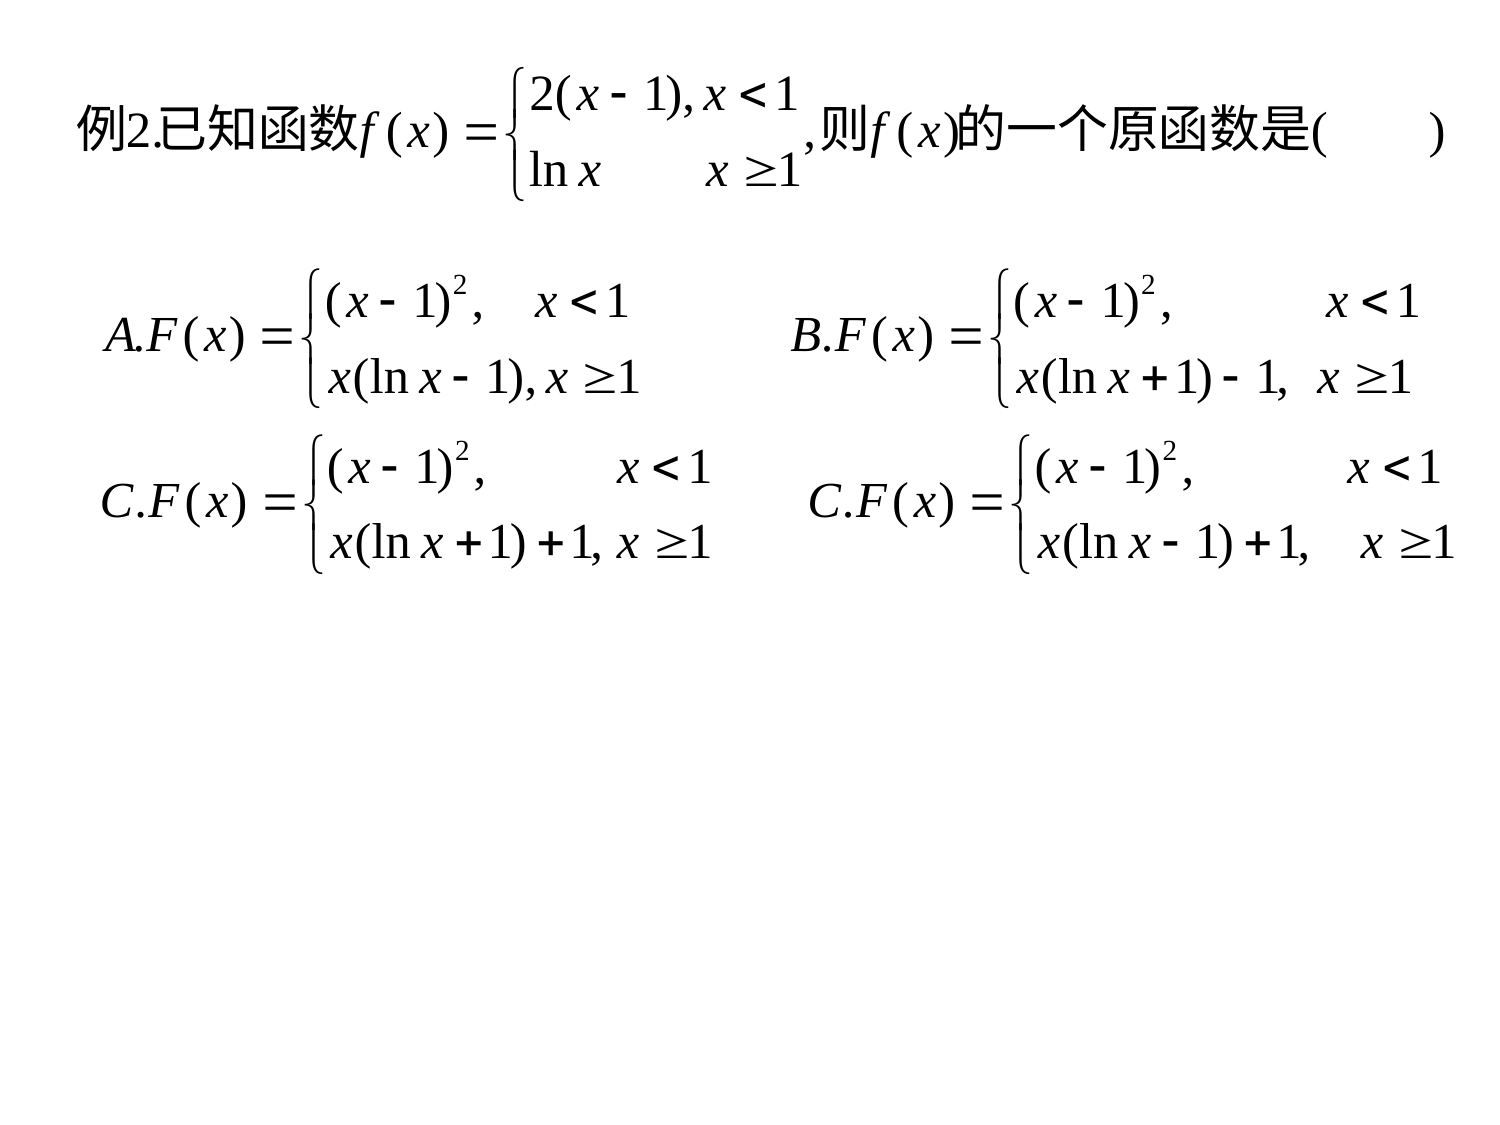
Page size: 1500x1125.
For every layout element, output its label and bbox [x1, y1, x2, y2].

text_box [93, 257, 1462, 587]
text_box [70, 58, 1455, 212]
